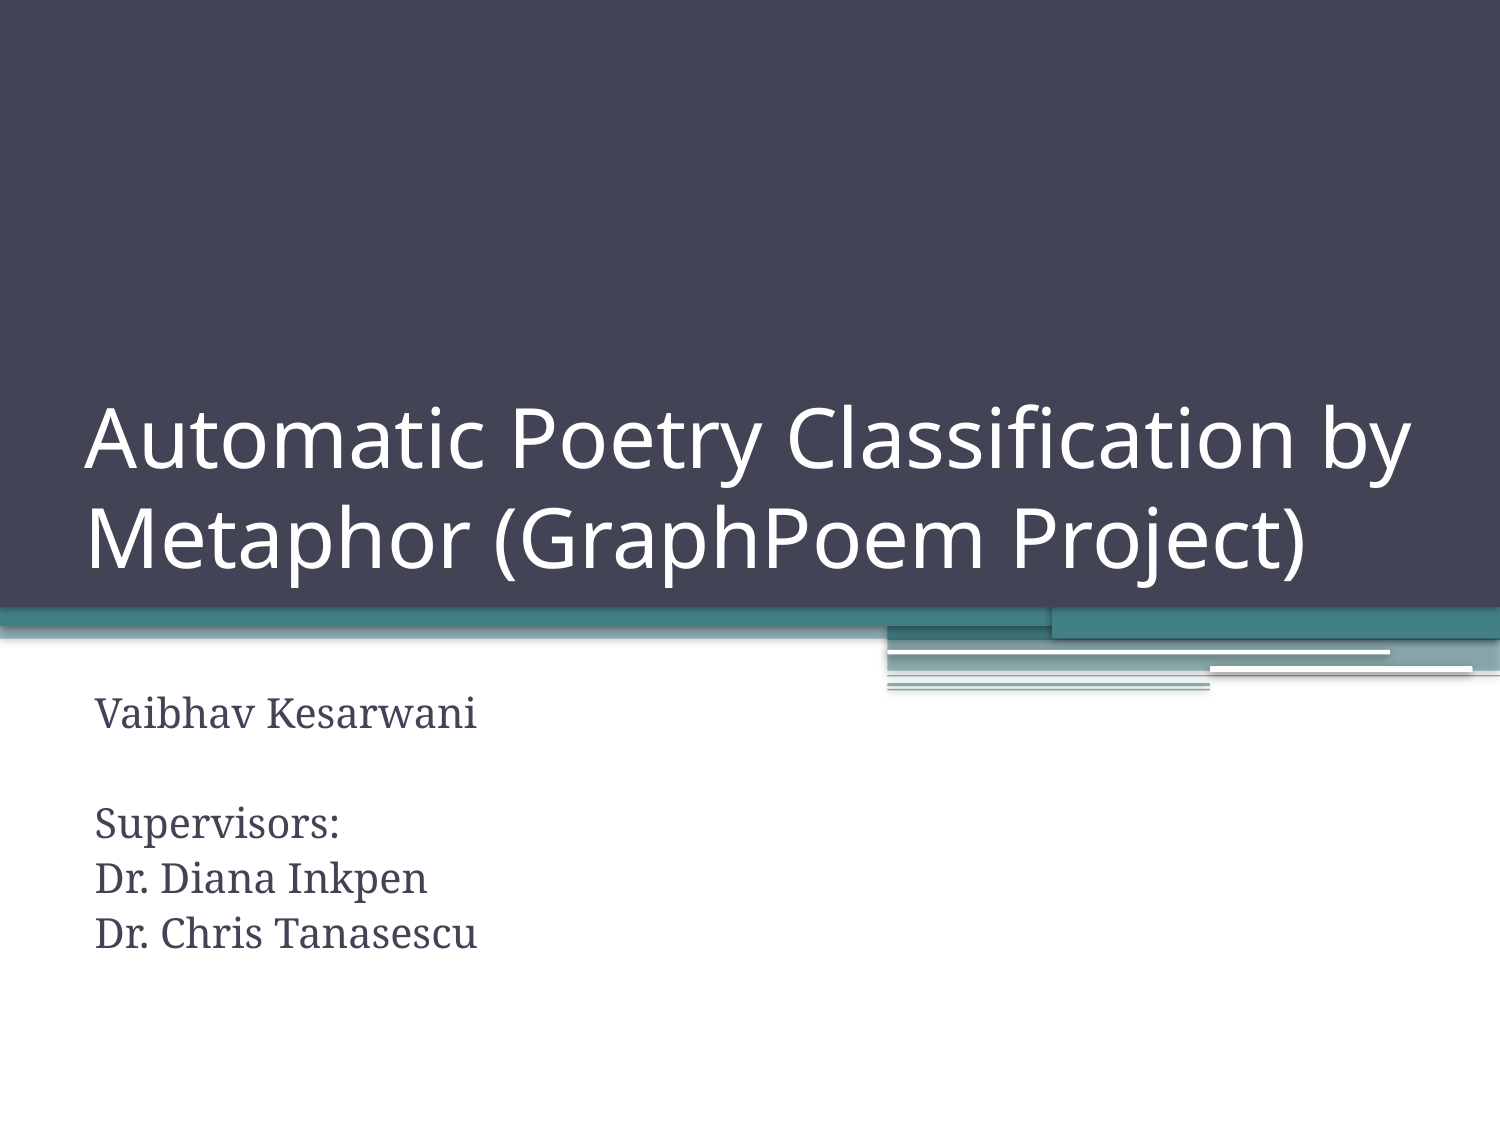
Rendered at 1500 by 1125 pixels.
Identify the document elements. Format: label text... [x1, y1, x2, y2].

title Automatic Poetry Classification by Metaphor (GraphPoem Project) [70, 351, 1458, 593]
subtitle Vaibhav Kesarwani Supervisors: Dr. Diana Inkpen Dr. Chris Tanasescu [70, 679, 883, 968]
